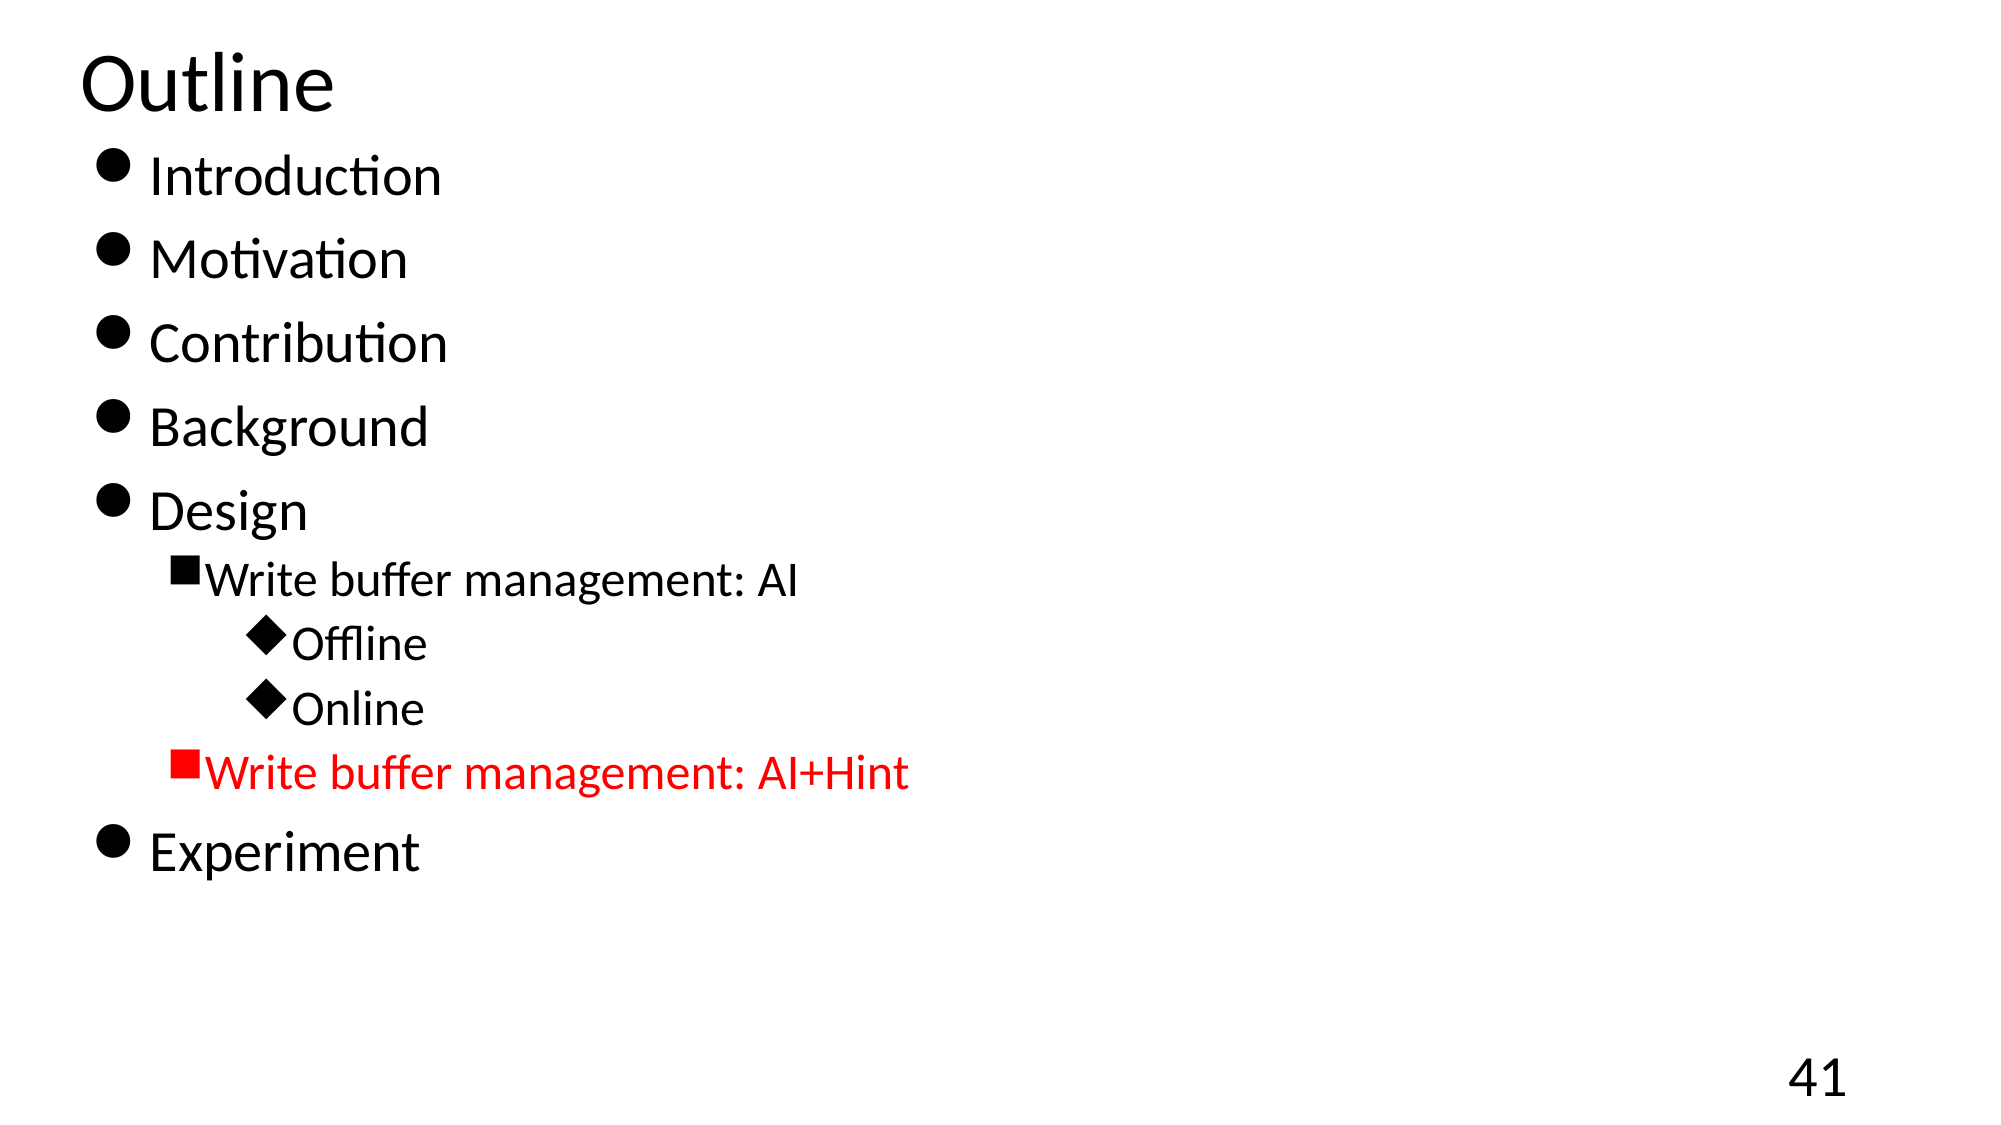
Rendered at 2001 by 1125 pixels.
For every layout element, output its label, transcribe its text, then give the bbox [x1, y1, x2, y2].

slide_number 41 [1412, 1042, 1863, 1103]
list Introduction Motivation Contribution Background Design Write buffer management: AI Offline Online Write buffer management: AI+Hint Experiment [76, 137, 2000, 1125]
title Outline [64, 29, 1949, 138]
